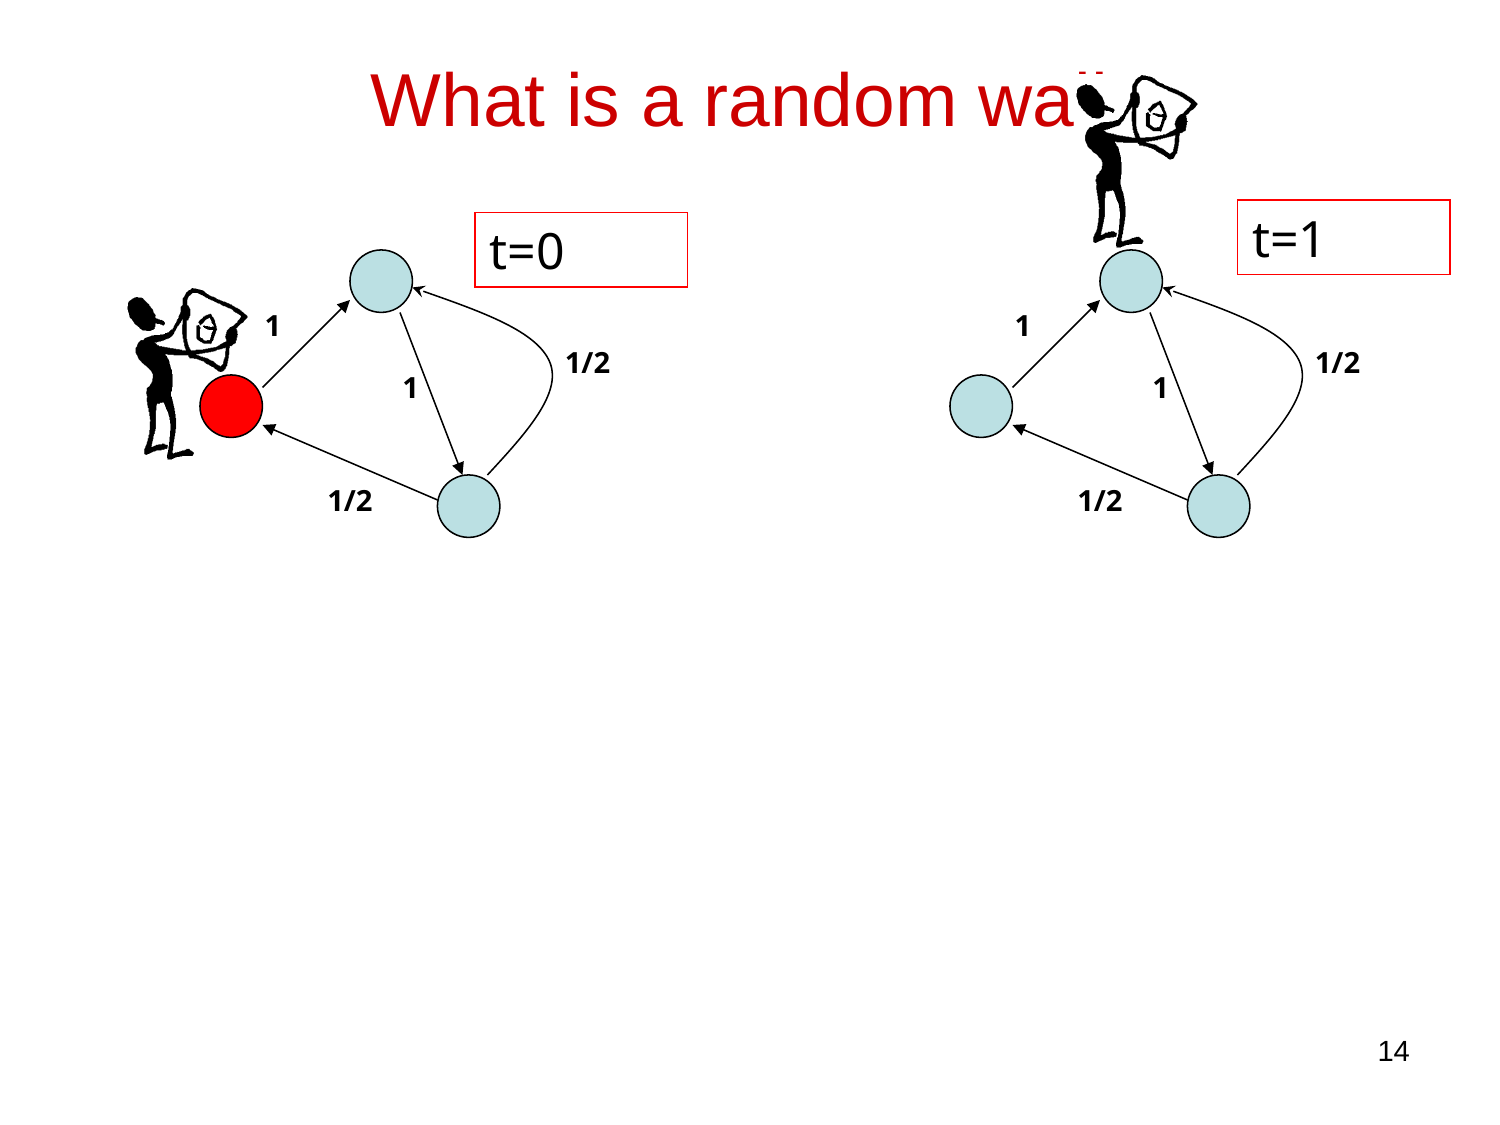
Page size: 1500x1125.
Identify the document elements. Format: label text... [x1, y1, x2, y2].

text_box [949, 74, 1401, 538]
text_box t=1 [1404, 199, 1450, 275]
slide_number 14 [1074, 1024, 1426, 1103]
text_box t=0 [474, 212, 688, 288]
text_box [124, 249, 651, 538]
title What is a random walk [74, 44, 1426, 149]
